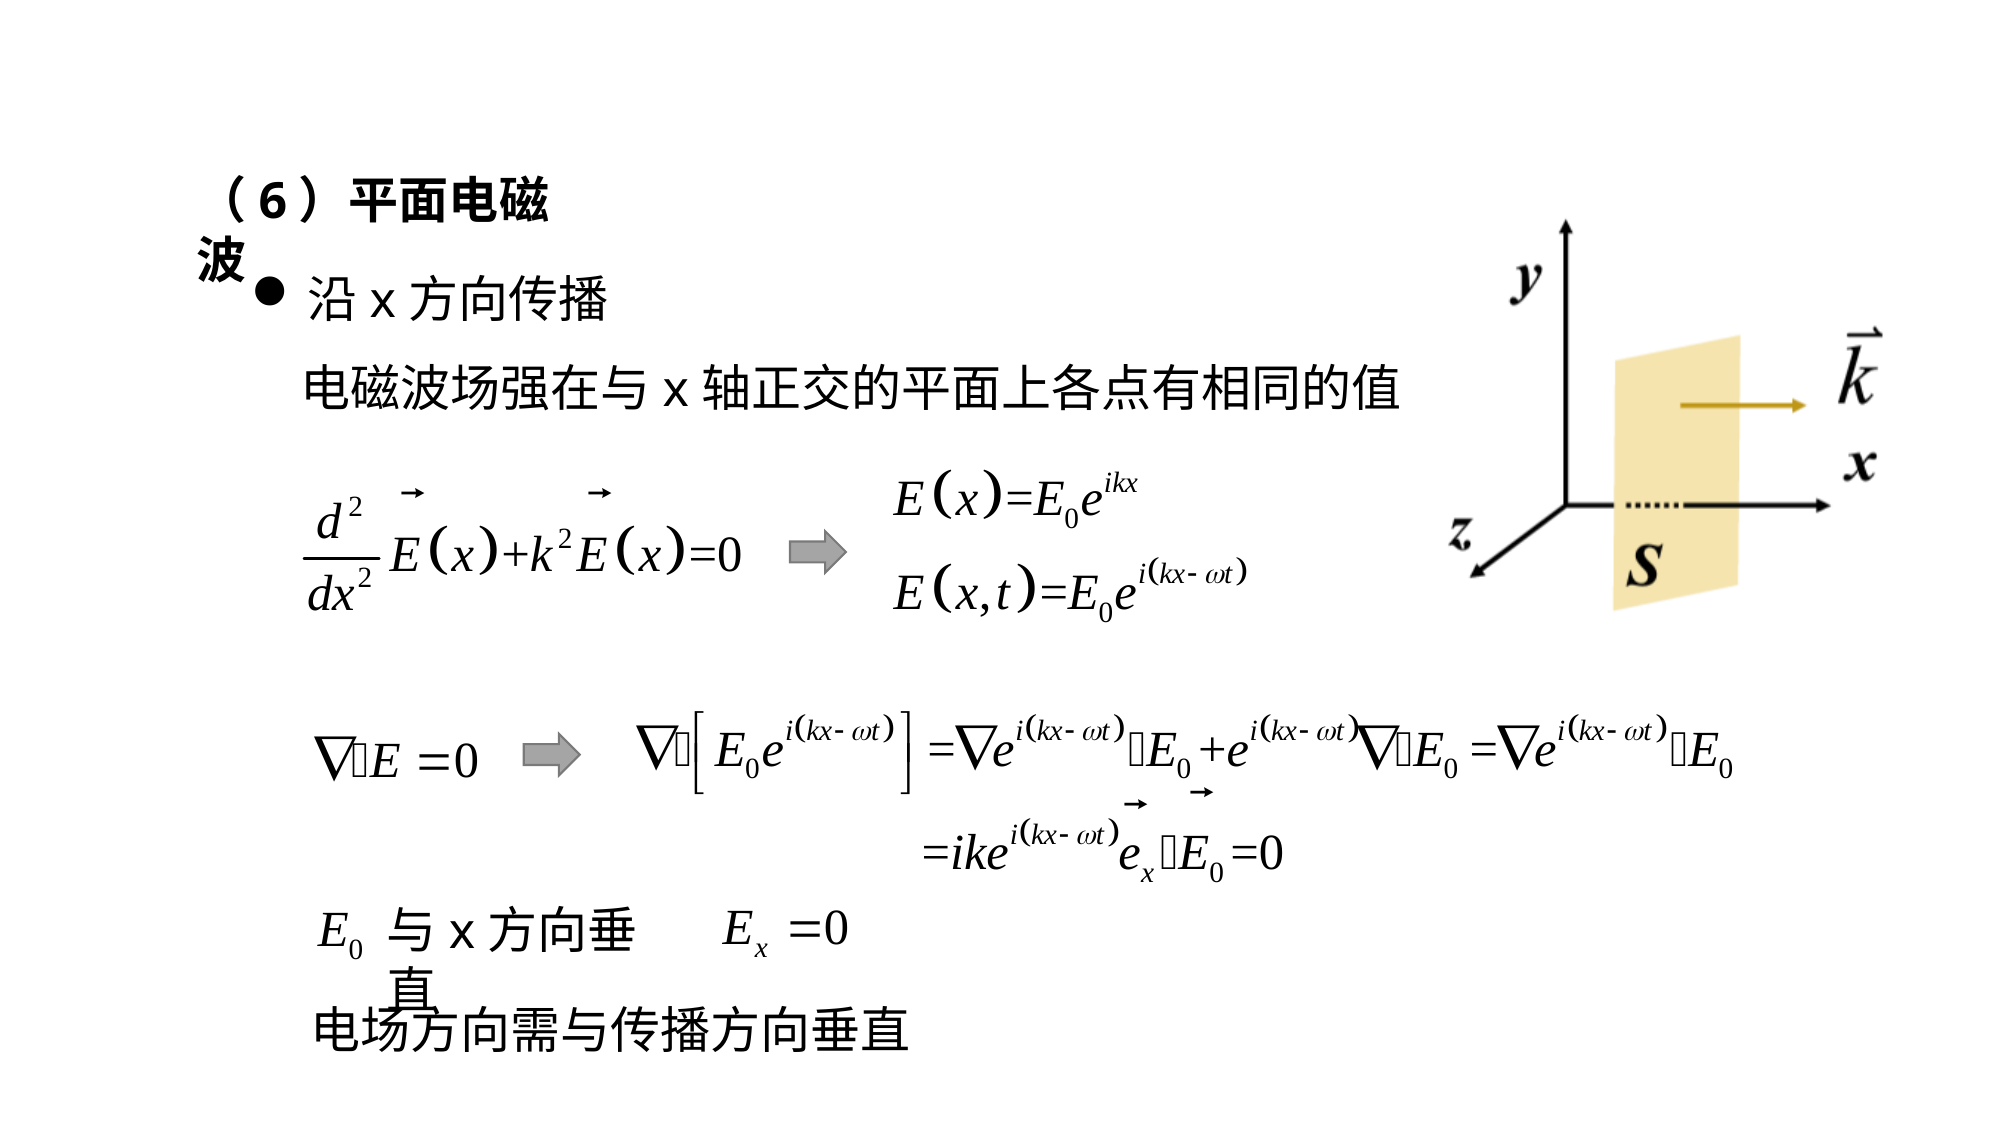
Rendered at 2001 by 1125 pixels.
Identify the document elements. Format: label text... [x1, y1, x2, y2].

text_box （6）平面电磁波 [181, 161, 594, 296]
text_box [522, 731, 582, 778]
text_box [884, 455, 1147, 545]
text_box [713, 885, 857, 971]
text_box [630, 700, 1743, 895]
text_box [884, 549, 1257, 639]
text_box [308, 718, 486, 791]
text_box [295, 481, 752, 622]
text_box 电场方向需与传播方向垂直 [295, 991, 1044, 1066]
picture [1444, 172, 1896, 639]
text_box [308, 887, 373, 972]
text_box 电磁波场强在与x轴正交的平面上各点有相同的值 [285, 348, 1428, 424]
text_box [788, 528, 848, 576]
text_box 与x方向垂直 [372, 891, 694, 991]
text_box 沿x方向传播 [236, 259, 1444, 335]
